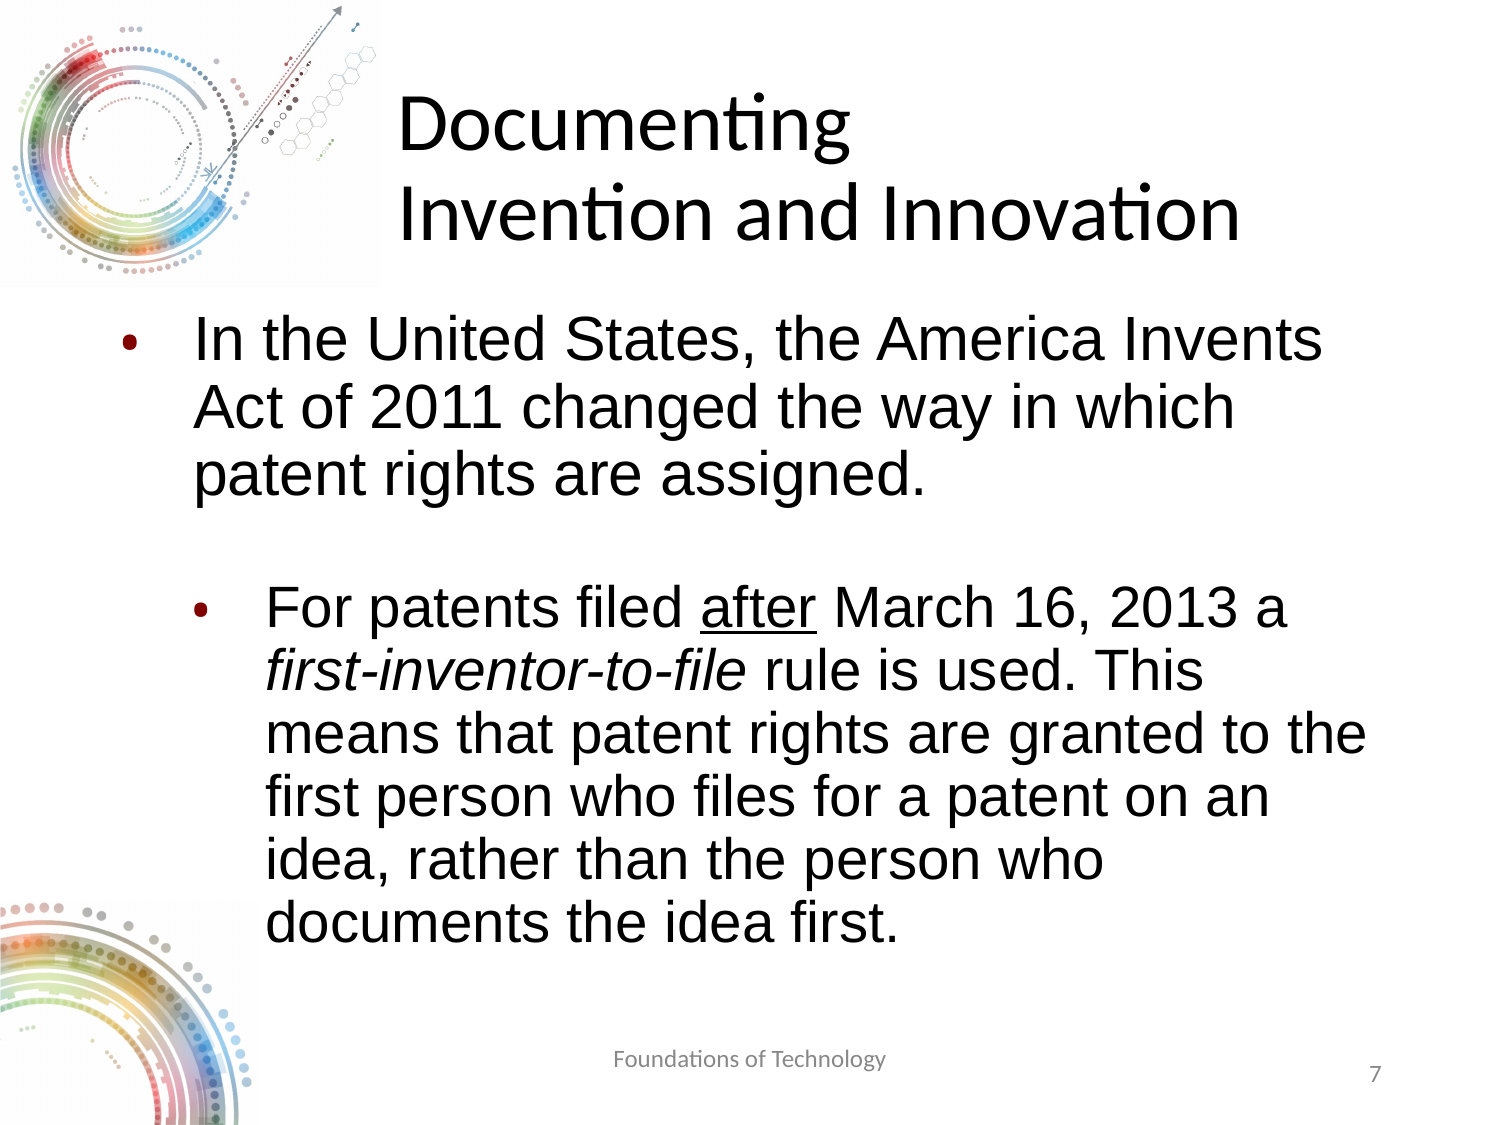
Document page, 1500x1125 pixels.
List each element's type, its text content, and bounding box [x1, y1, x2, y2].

footer Foundations of Technology [496, 1042, 1004, 1103]
slide_number ‹#› [1059, 1042, 1397, 1103]
picture [0, 0, 383, 287]
picture [1, 902, 257, 1125]
list In the United States, the America Invents Act of 2011 changed the way in which patent rights are assigned. For patents filed after March 16, 2013 a first-inventor-to-file rule is used. This means that patent rights are granted to the first person who files for a patent on an idea, rather than the person who documents the idea first. [103, 299, 1397, 1014]
title Documenting Invention and Innovation [382, 59, 1397, 278]
